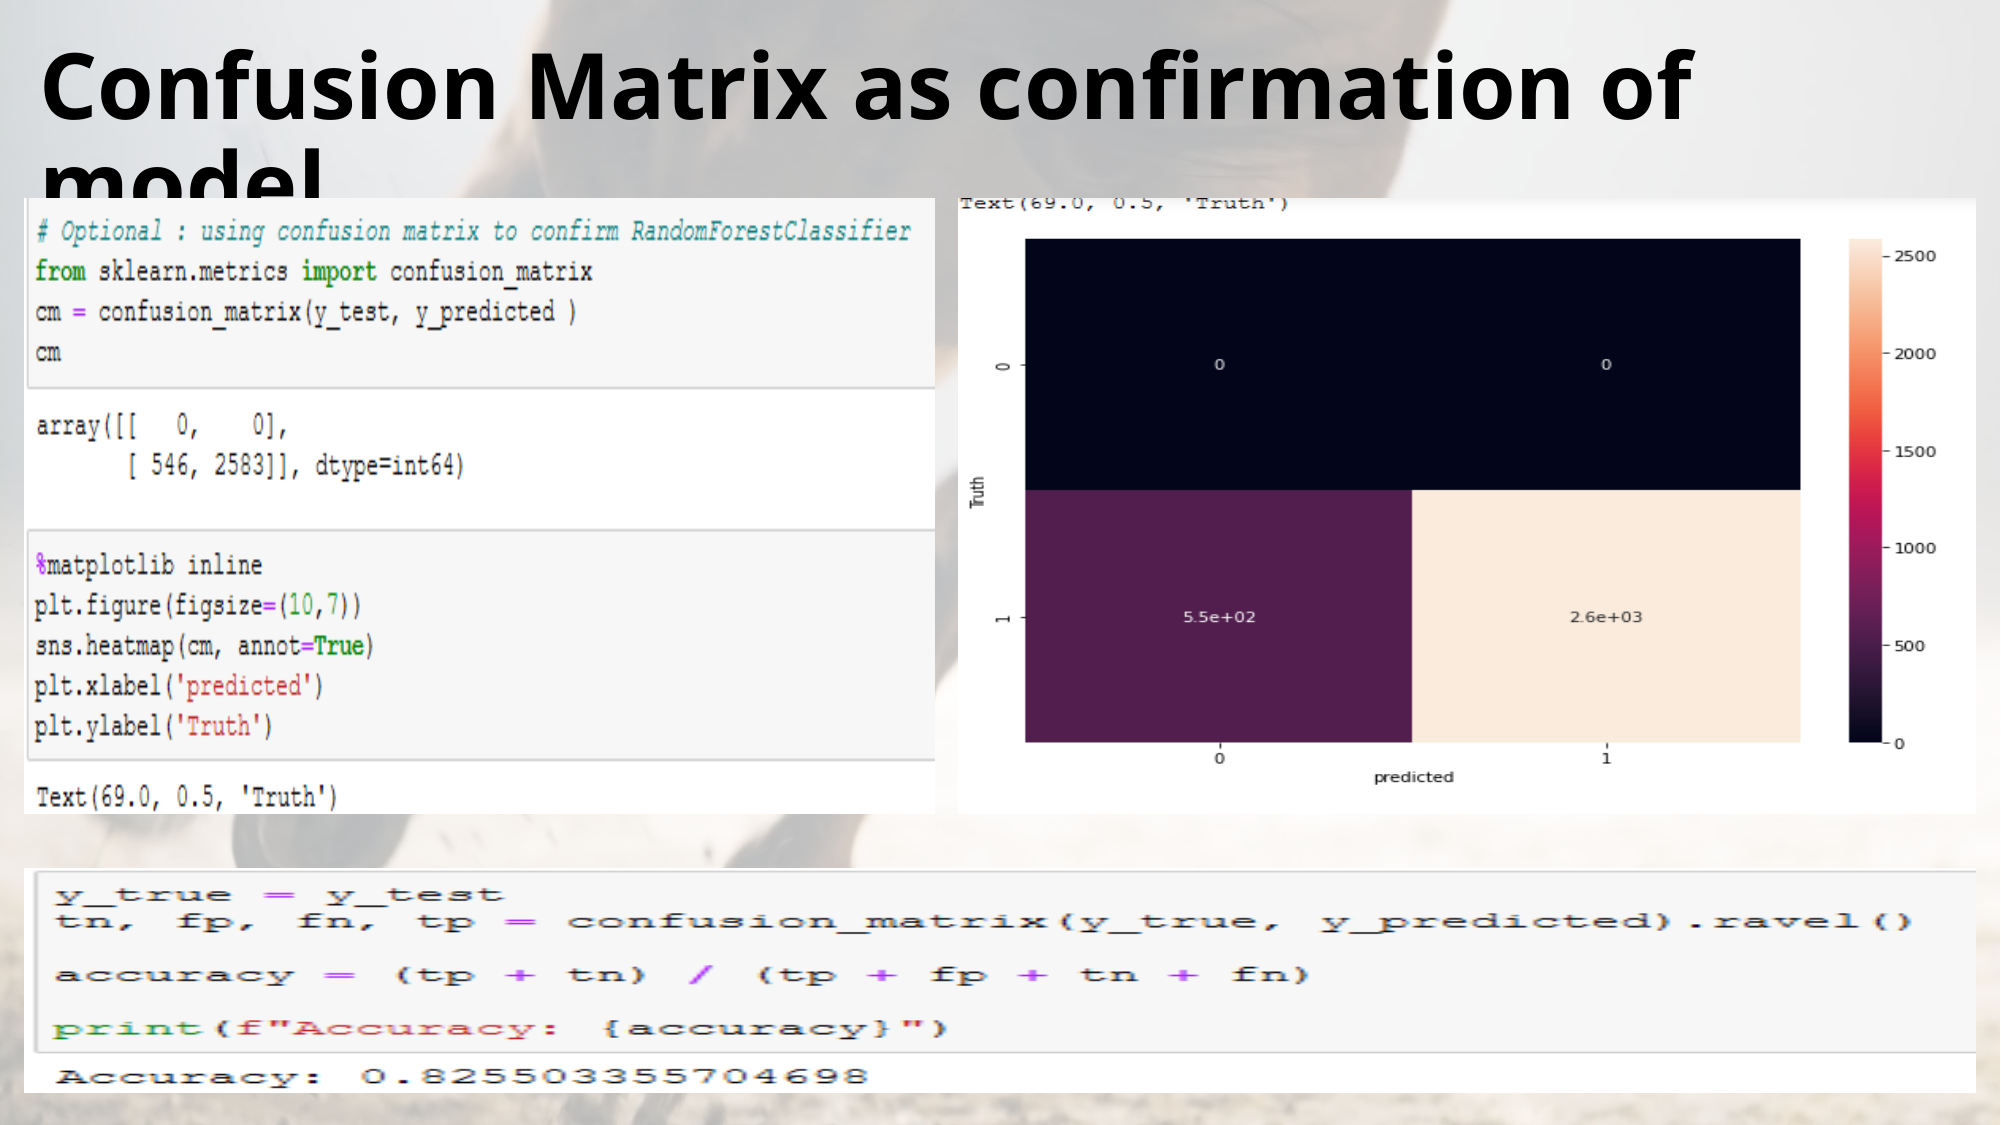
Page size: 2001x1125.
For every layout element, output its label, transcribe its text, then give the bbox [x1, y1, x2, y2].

picture [24, 868, 1976, 1093]
picture [958, 198, 1976, 814]
title Confusion Matrix as confirmation of model [24, 30, 1750, 249]
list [24, 198, 935, 814]
